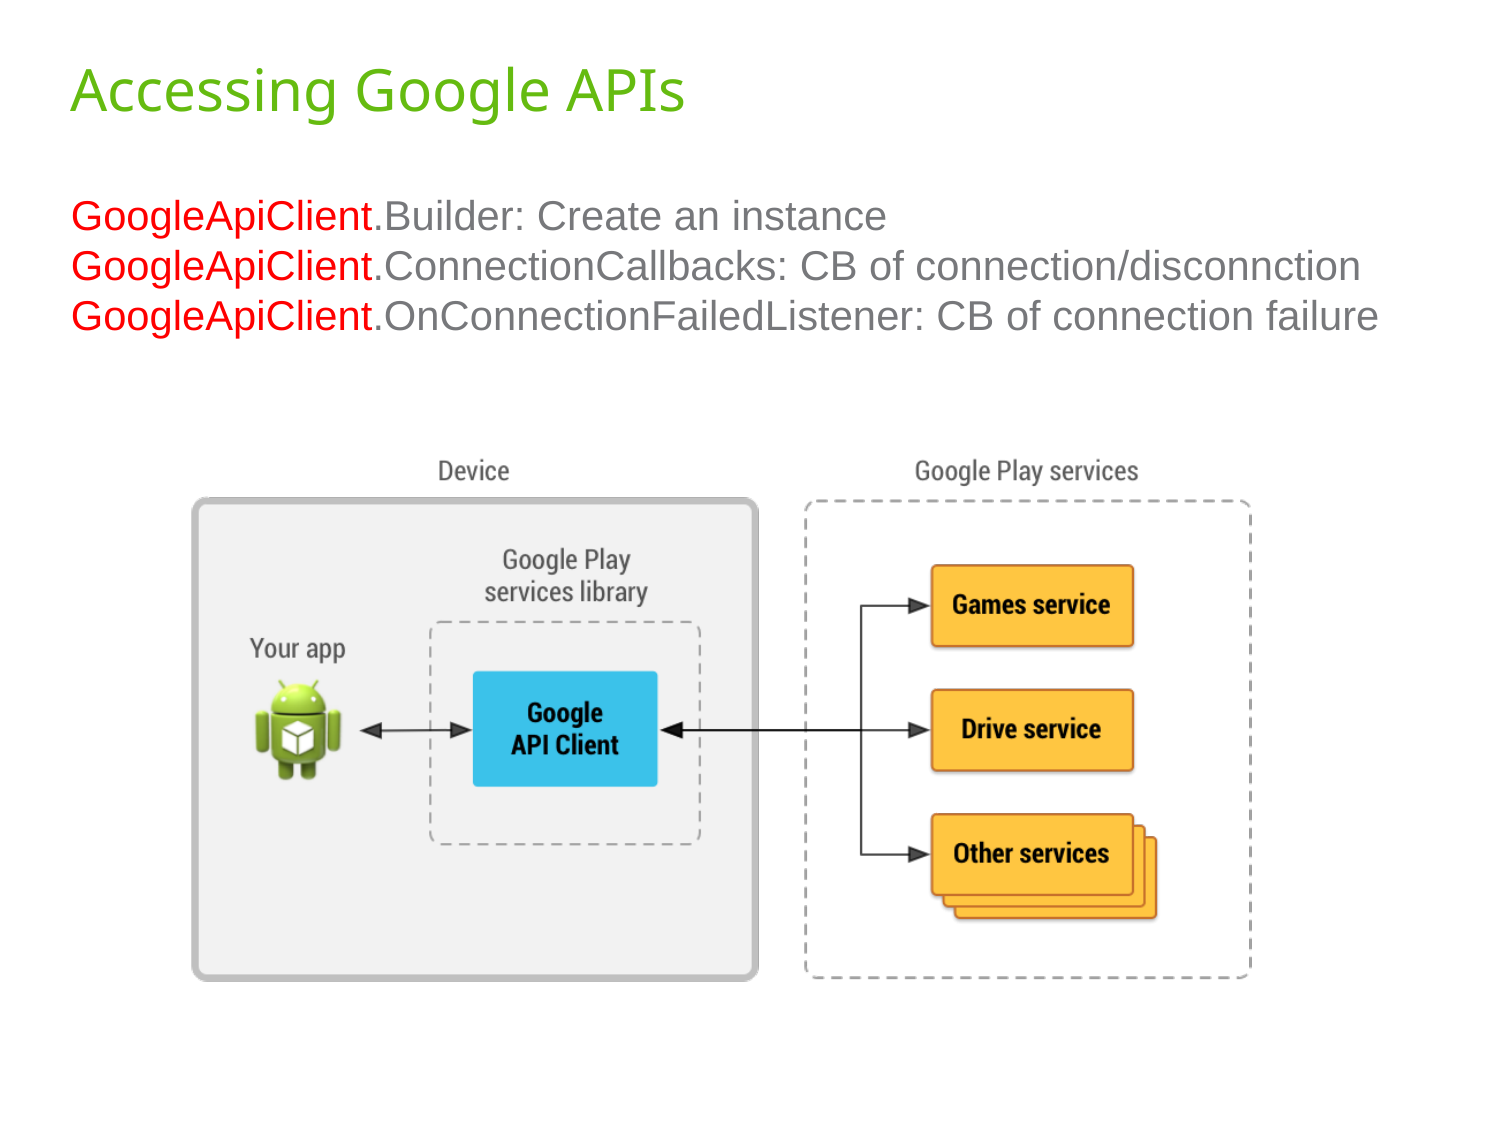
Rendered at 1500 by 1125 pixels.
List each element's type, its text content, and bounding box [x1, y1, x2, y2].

text_box GoogleApiClient.Builder: Create an instance GoogleApiClient.ConnectionCallbacks: CB of connection/disconnction GoogleApiClient.OnConnectionFailedListener: CB of connection failure [70, 188, 1430, 1012]
picture [185, 440, 1254, 987]
title Accessing Google APIs [70, 52, 1430, 139]
